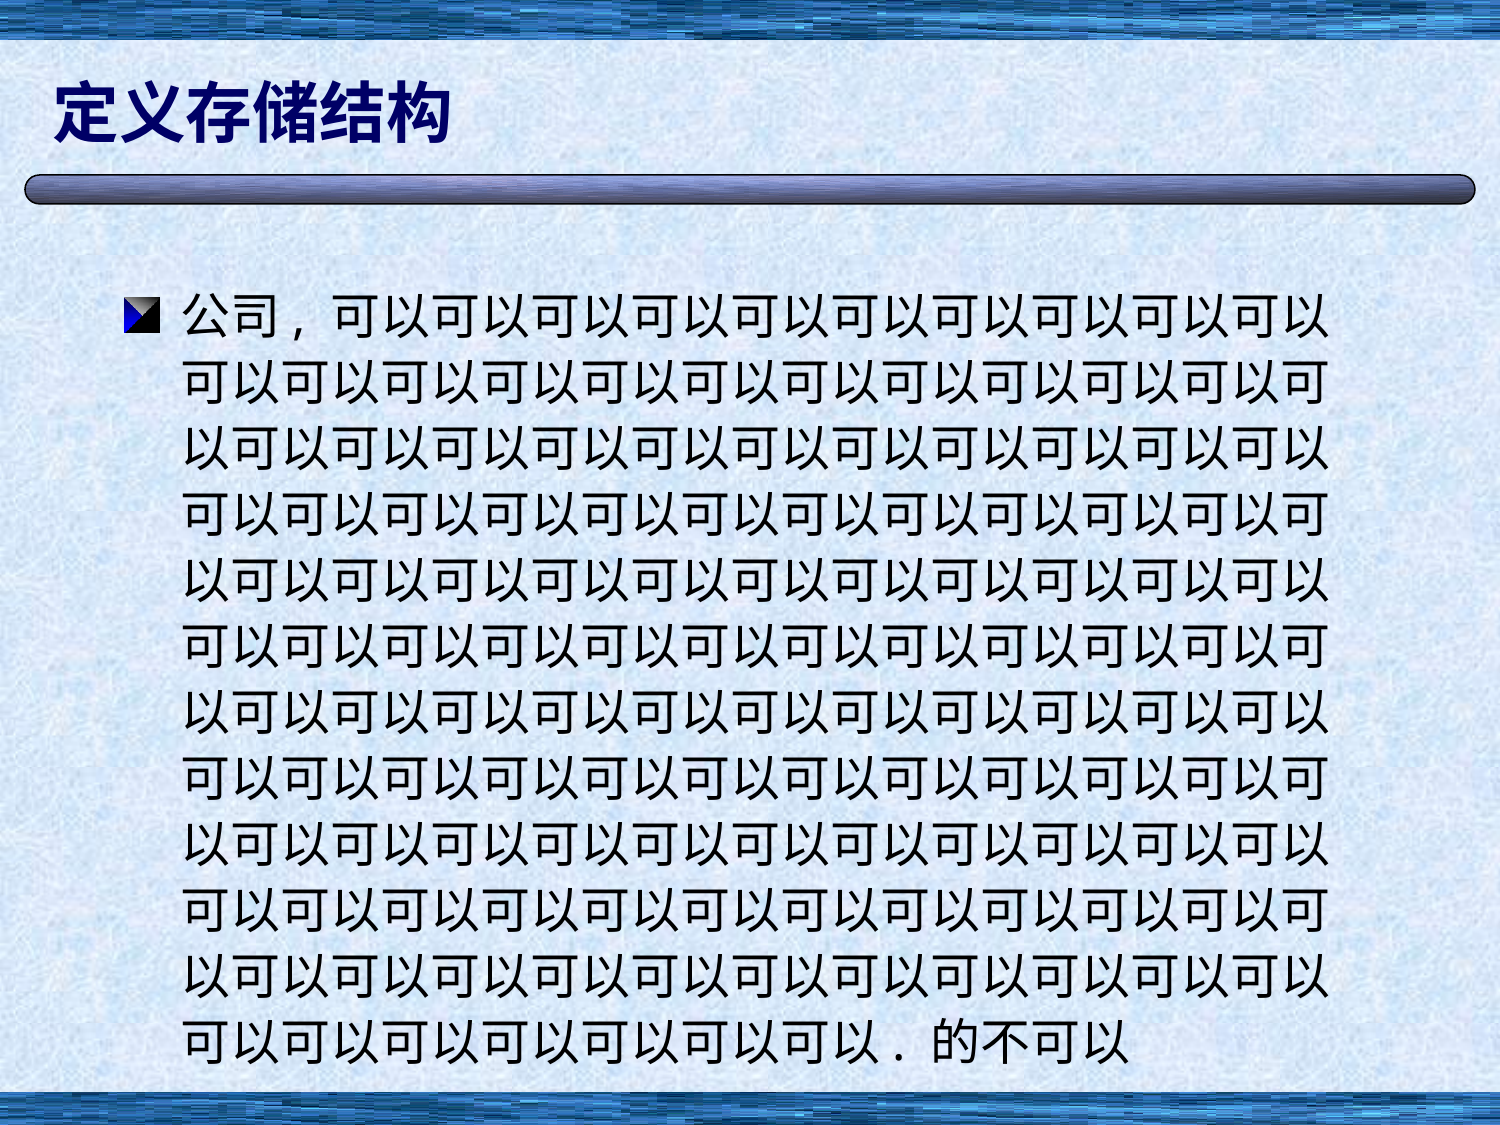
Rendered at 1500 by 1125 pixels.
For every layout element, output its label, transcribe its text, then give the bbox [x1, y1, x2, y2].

title 定义存储结构 [37, 64, 1450, 159]
list 公司, 可以可以可以可以可以可以可以可以可以可以可以可以可以可以可以可以可以可以可以可以可以可以可以可以可以可以可以可以可以可以可以可以可以可以可以可以可以可以可以可以可以可以可以可以可以可以可以可以可以可以可以可以可以可以可以可以可以可以可以可以可以可以可以可以可以可以可以可以可以可以可以可以可以可以可以可以可以可以可以可以可以可以可以可以可以可以可以可以可以可以可以可以可以可以可以可以可以可以可以可以可以可以可以可以可以可以可以可以可以可以可以可以可以可以可以可以可以可以可以可以可以可以可以可以可以可以可以可以可以可以可以可以. 的不可以 必须与我之间的合作Raid [109, 271, 1382, 1038]
picture [0, 0, 1500, 1125]
